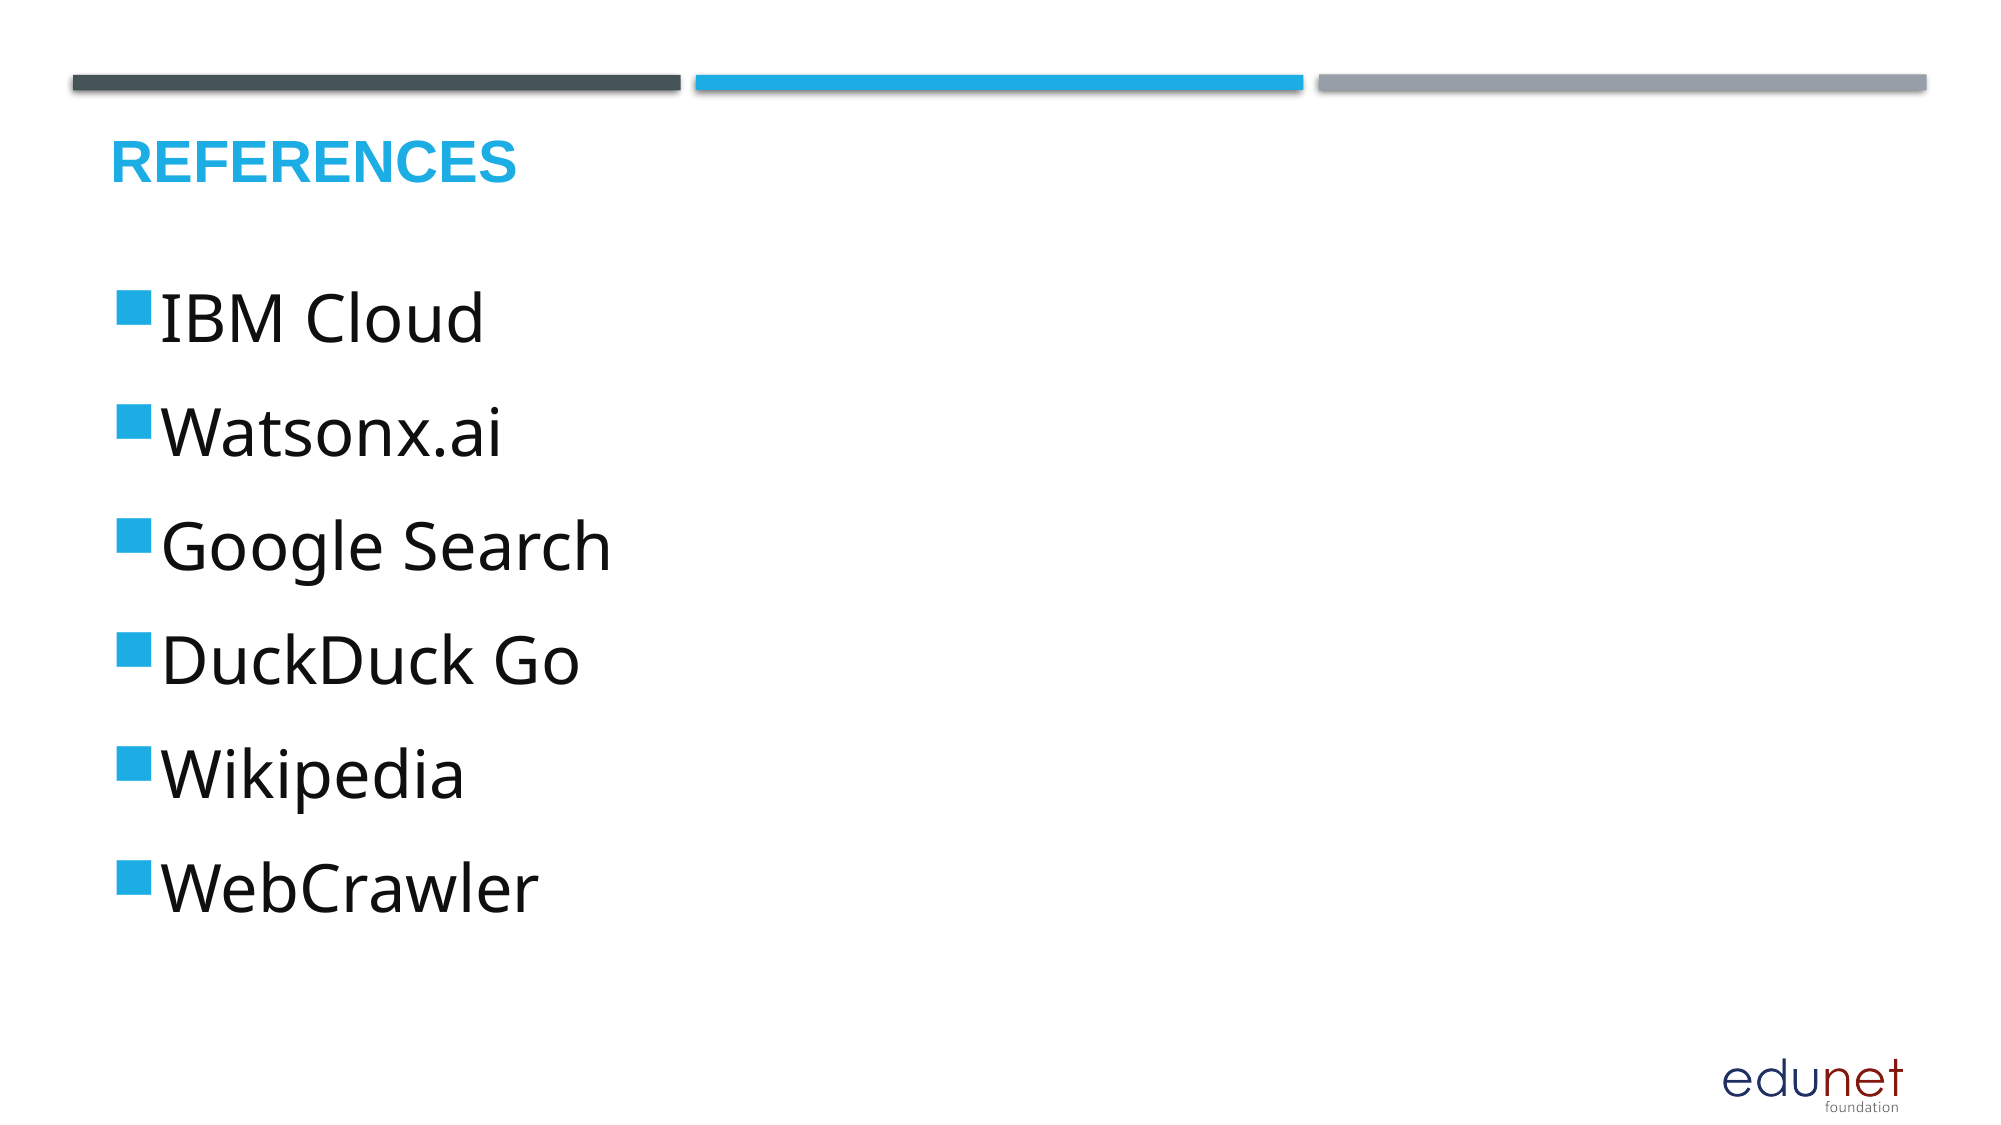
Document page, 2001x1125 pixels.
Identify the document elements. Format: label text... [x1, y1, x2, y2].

title References [95, 115, 1905, 203]
list IBM Cloud Watsonx.ai Google Search DuckDuck Go Wikipedia WebCrawler [95, 213, 1905, 981]
picture [1719, 1056, 1905, 1116]
